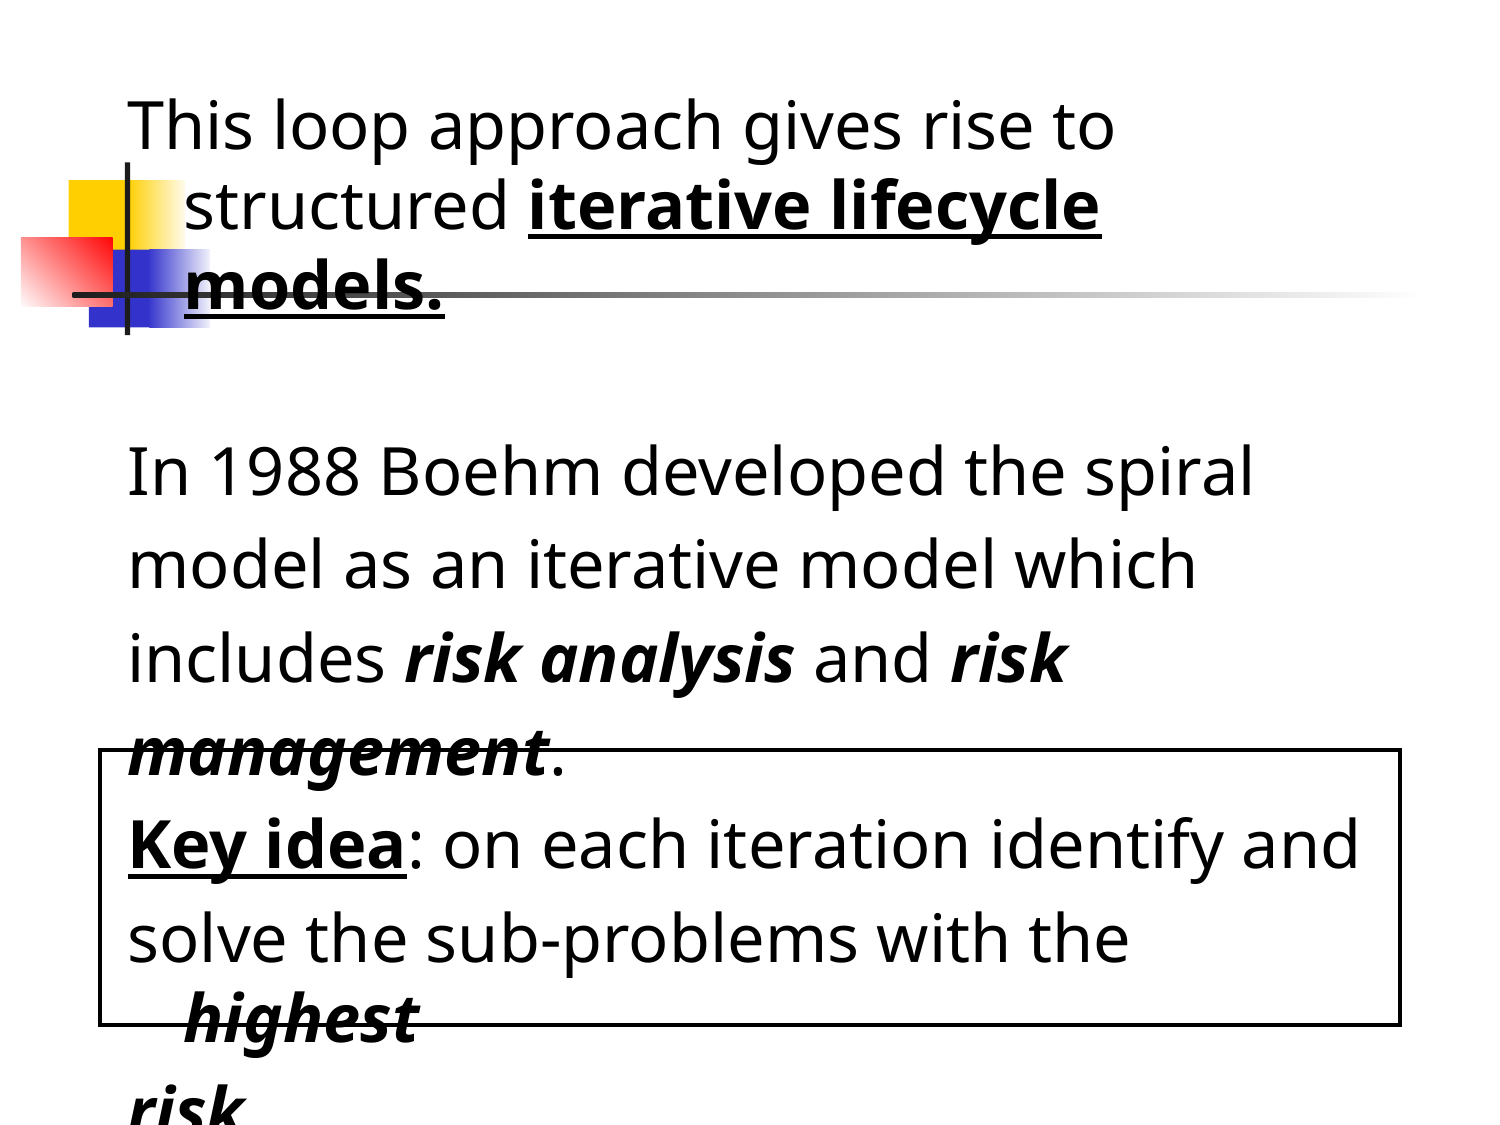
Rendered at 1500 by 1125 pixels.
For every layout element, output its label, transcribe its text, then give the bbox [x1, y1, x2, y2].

list This loop approach gives rise to structured iterative lifecycle models. In 1988 Boehm developed the spiral model as an iterative model which includes risk analysis and risk management. Key idea: on each iteration identify and solve the sub-problems with the highest risk. [112, 74, 1388, 750]
text_box [99, 750, 1400, 1025]
